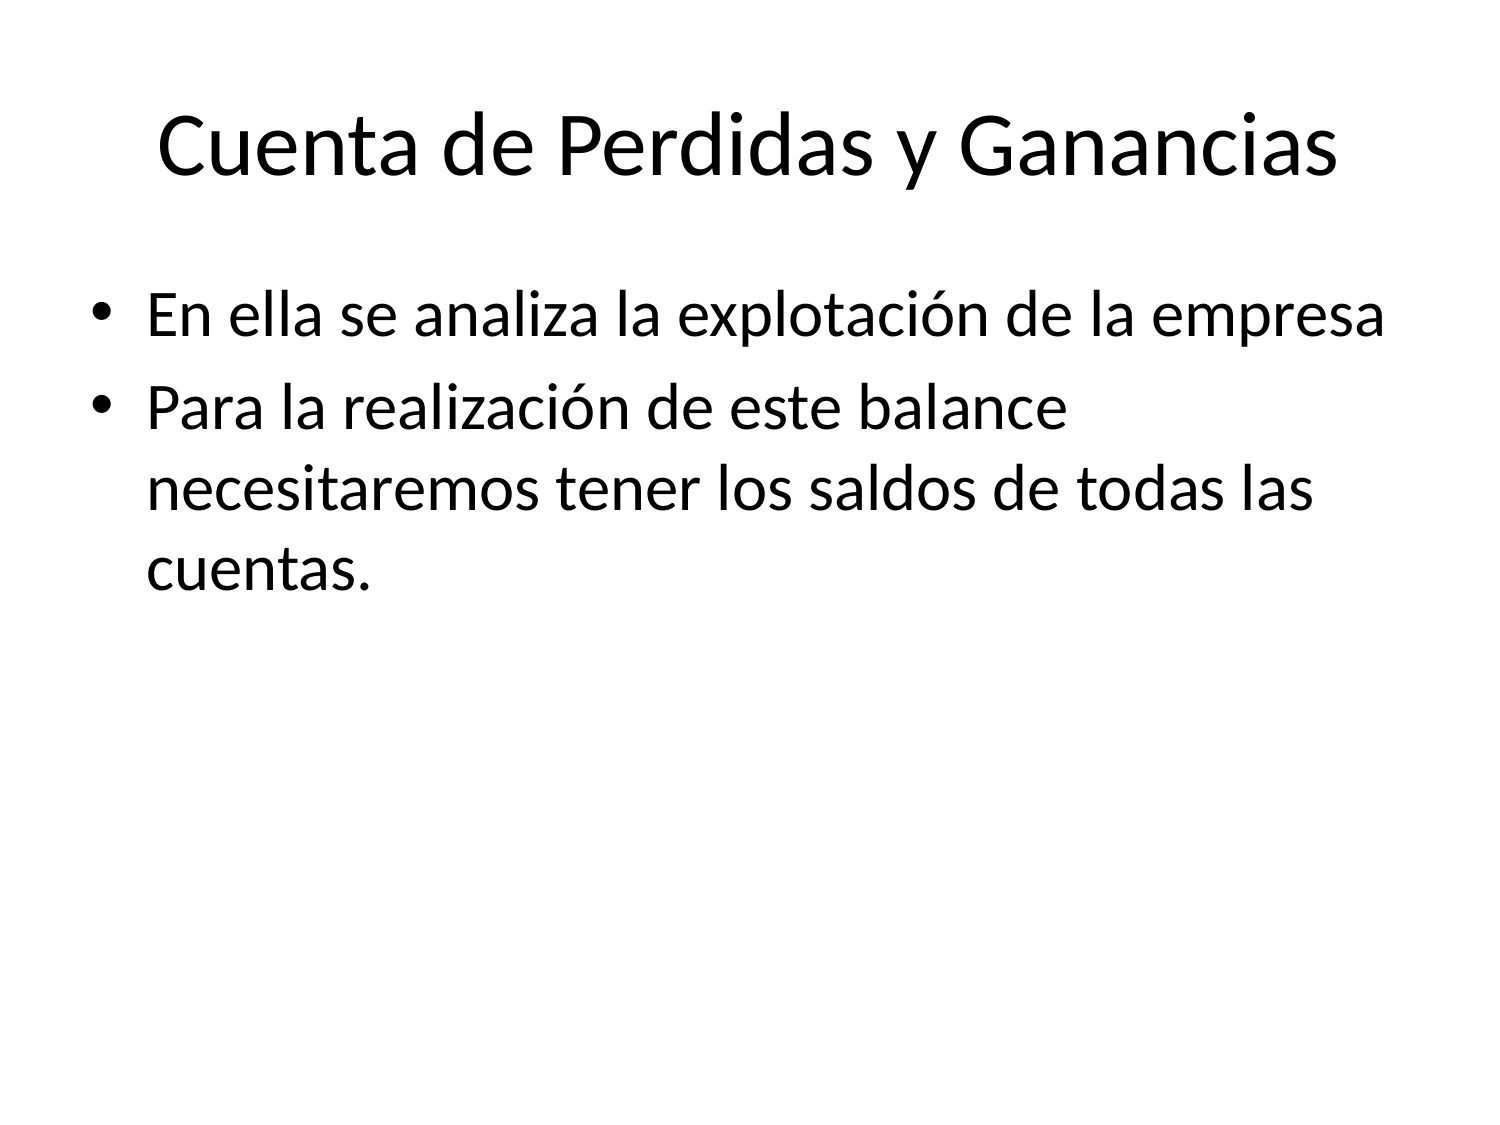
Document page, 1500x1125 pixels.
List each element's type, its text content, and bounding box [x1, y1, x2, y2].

title Cuenta de Perdidas y Ganancias [75, 45, 1425, 233]
list En ella se analiza la explotación de la empresa Para la realización de este balance necesitaremos tener los saldos de todas las cuentas. [75, 262, 1425, 1005]
